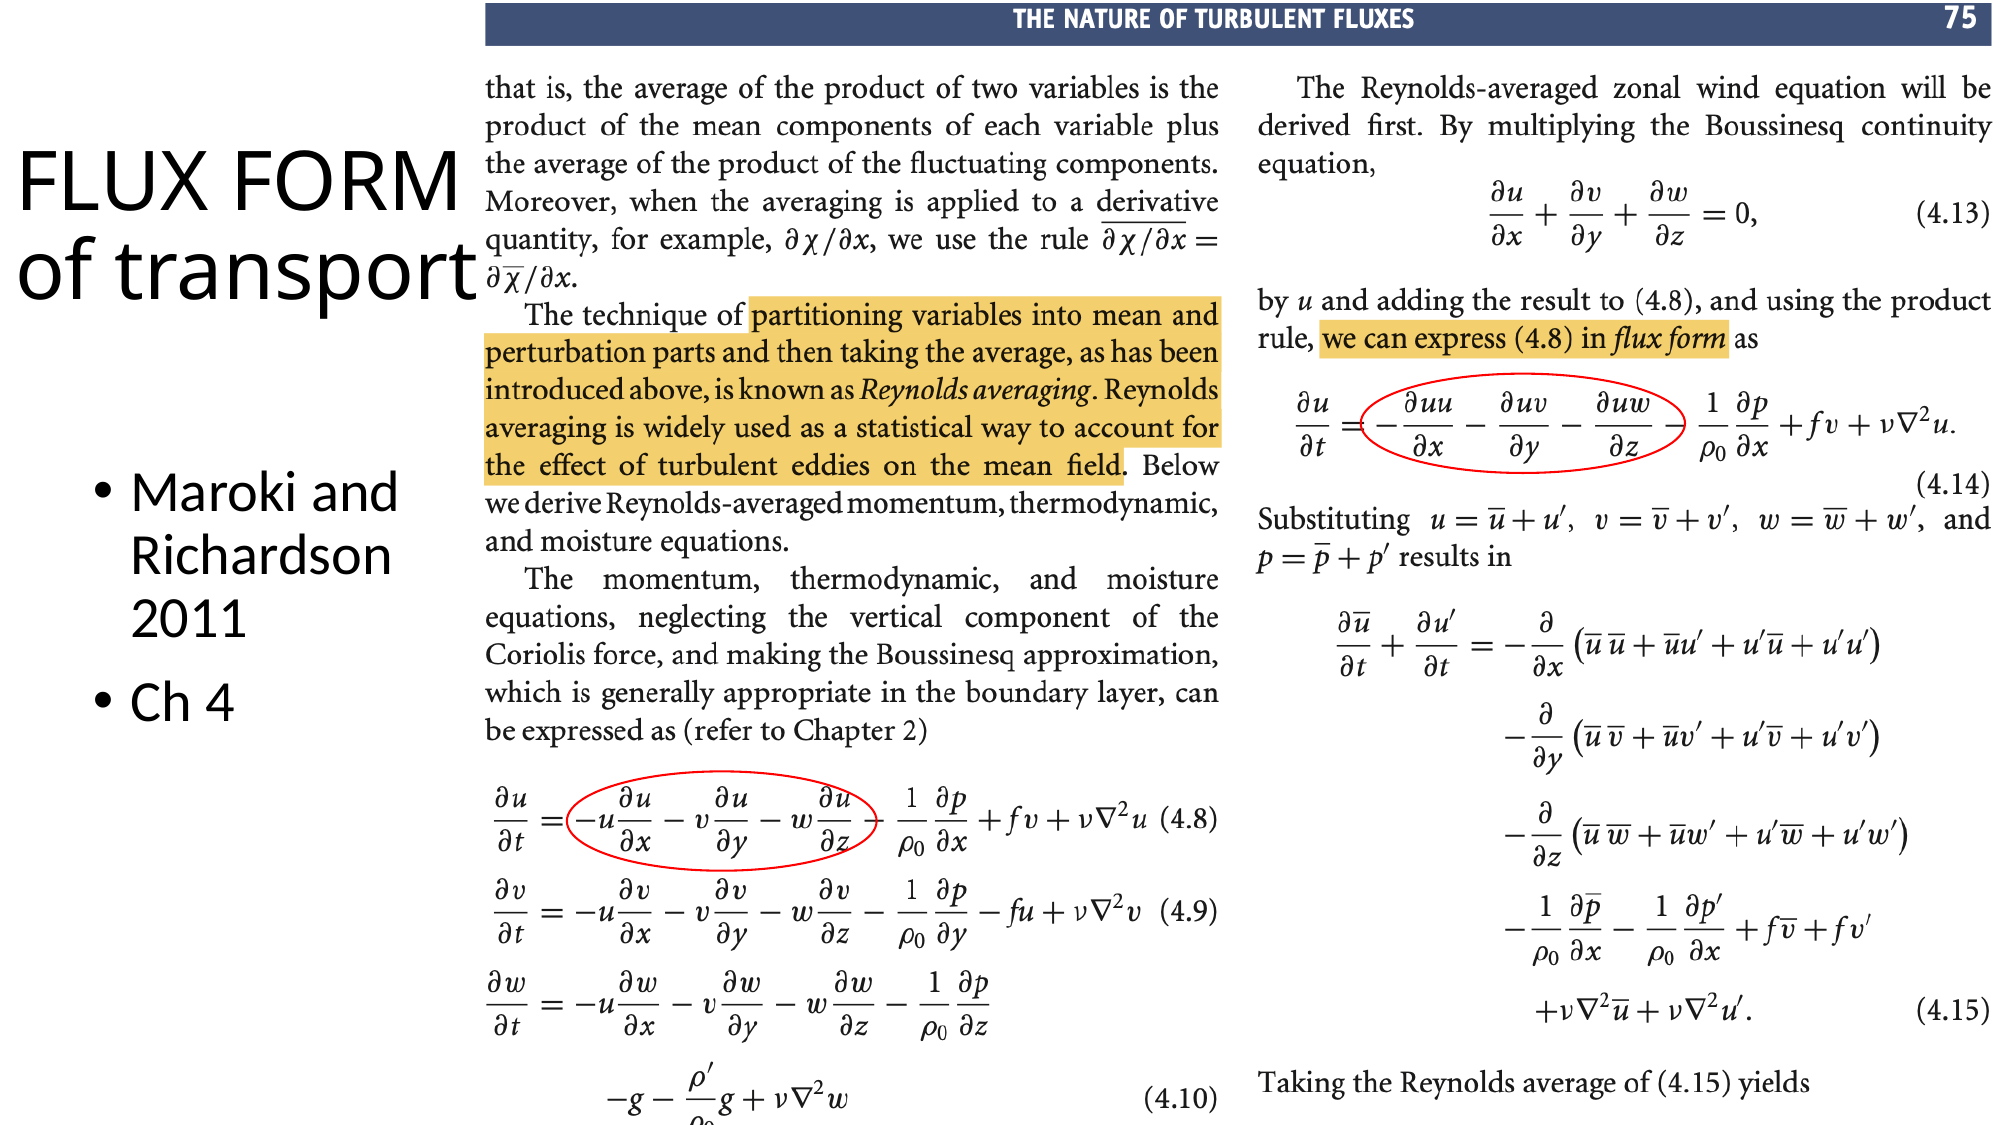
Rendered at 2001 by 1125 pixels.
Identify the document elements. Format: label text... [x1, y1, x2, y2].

list Maroki and Richardson 2011 Ch 4 [77, 453, 484, 1014]
title FLUX FORM of transport [0, 59, 484, 398]
picture [484, 3, 2000, 1125]
